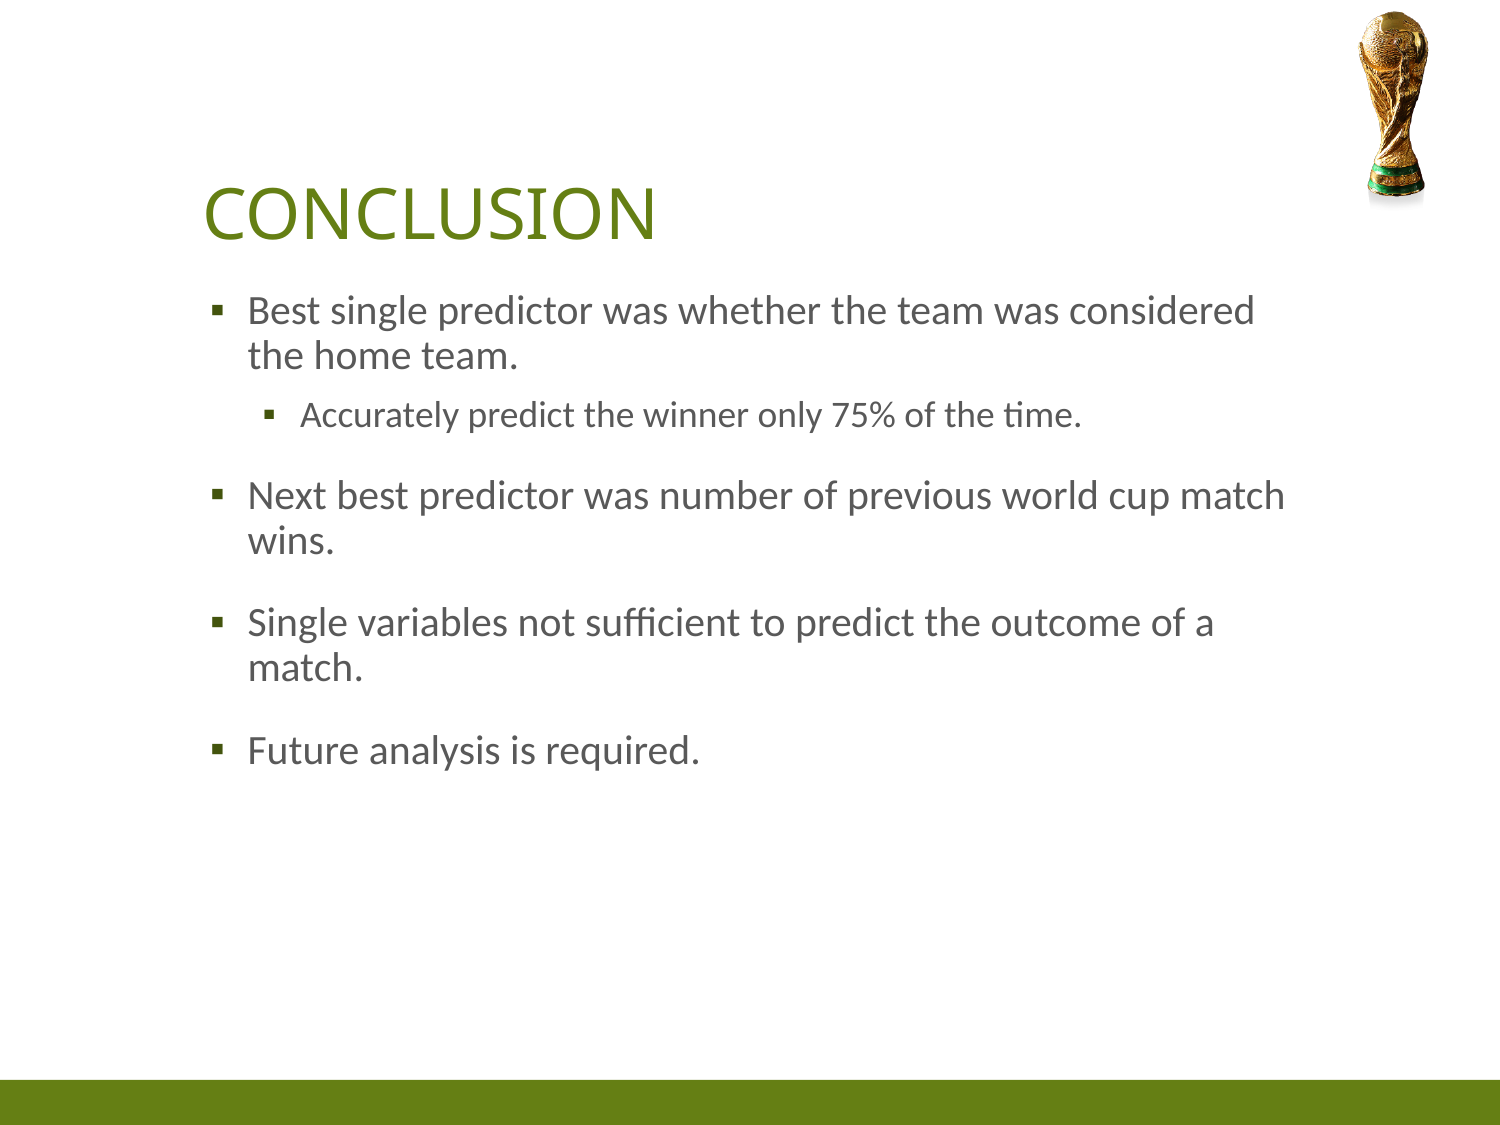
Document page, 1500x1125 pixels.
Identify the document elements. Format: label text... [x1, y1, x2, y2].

picture [1291, 0, 1500, 213]
title Conclusion [187, 75, 1313, 263]
list Best single predictor was whether the team was considered the home team. Accurately predict the winner only 75% of the time. Next best predictor was number of previous world cup match wins. Single variables not sufficient to predict the outcome of a match. Future analysis is required. [187, 281, 1313, 1013]
